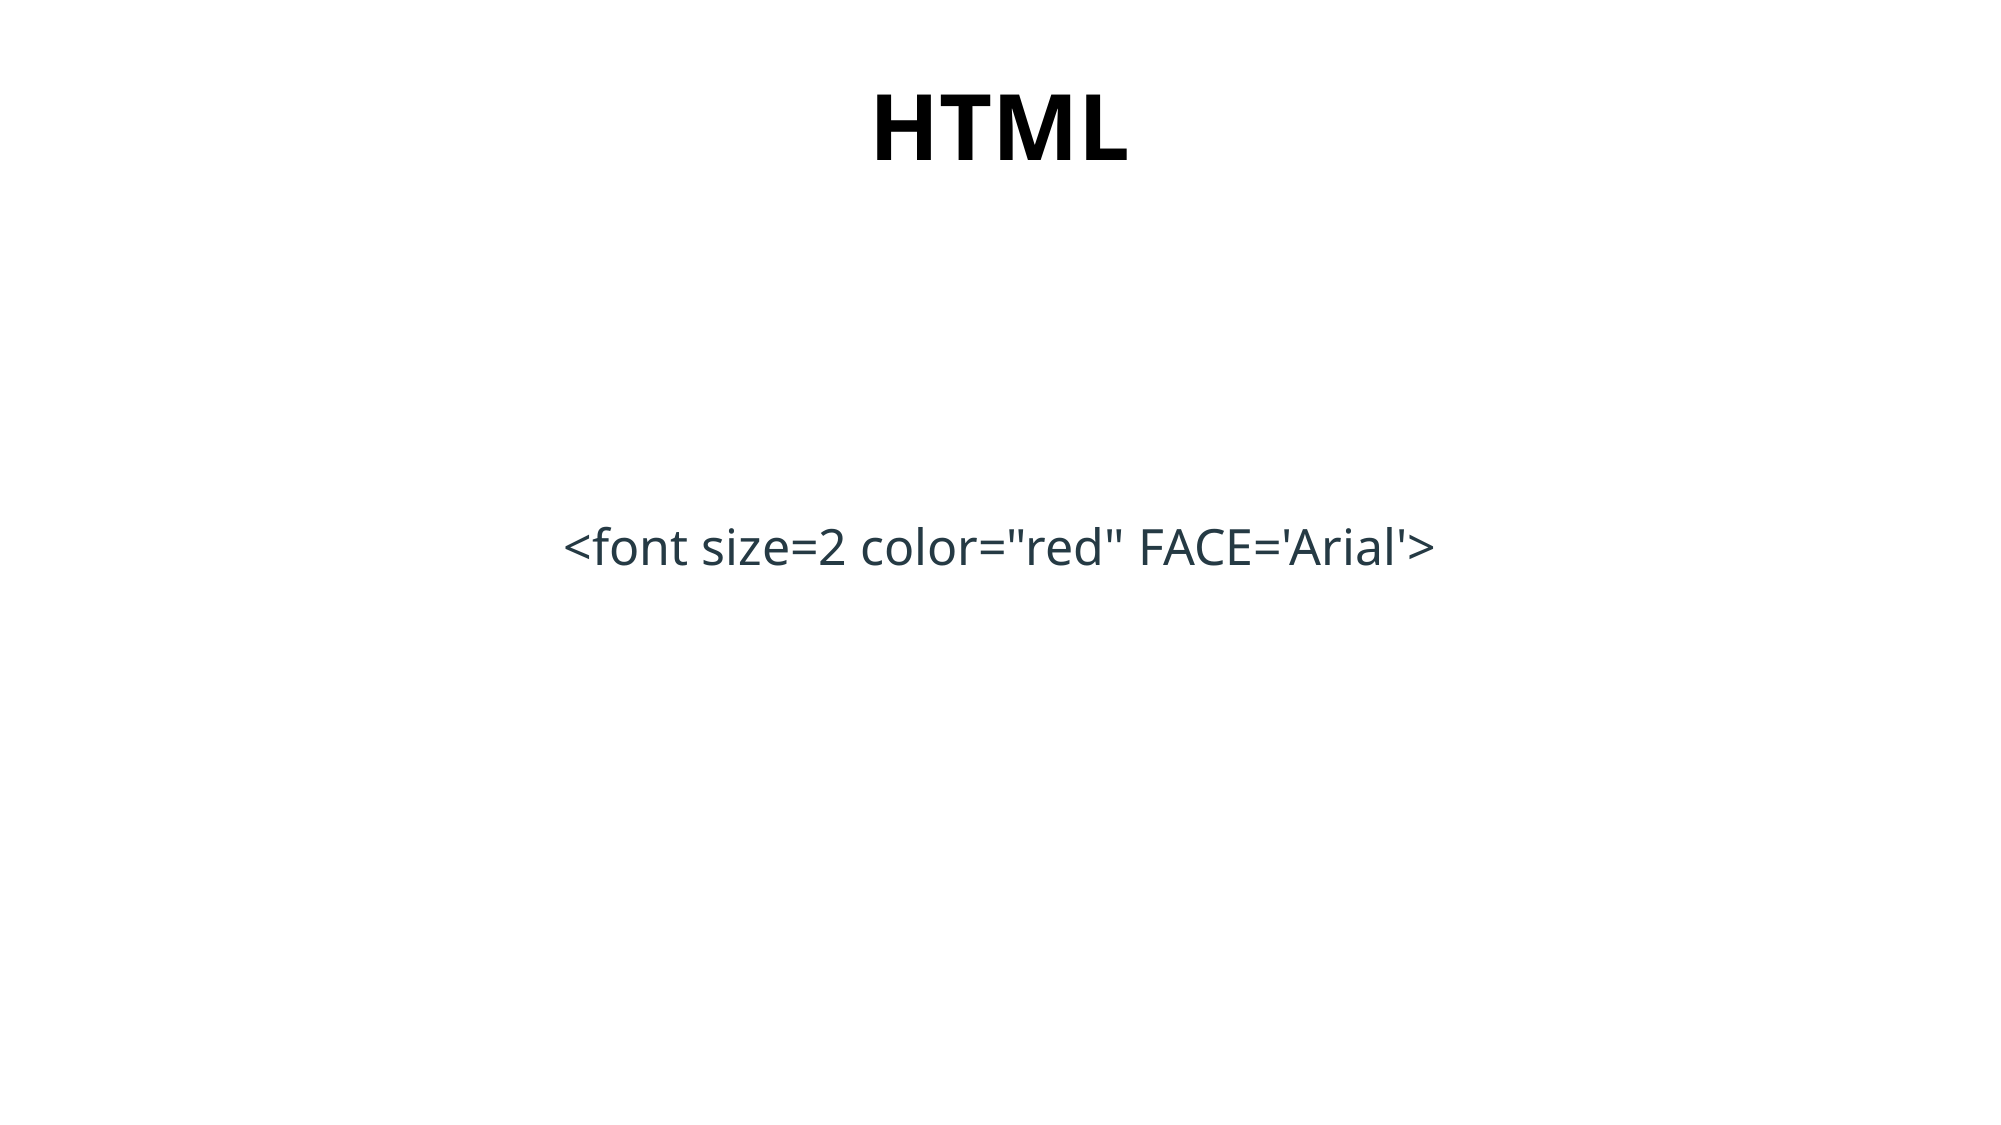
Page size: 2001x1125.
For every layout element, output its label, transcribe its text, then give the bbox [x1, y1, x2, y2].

subtitle <font size=2 color="red" FACE='Arial'> [249, 209, 1750, 1096]
title HTML [249, 64, 1750, 189]
